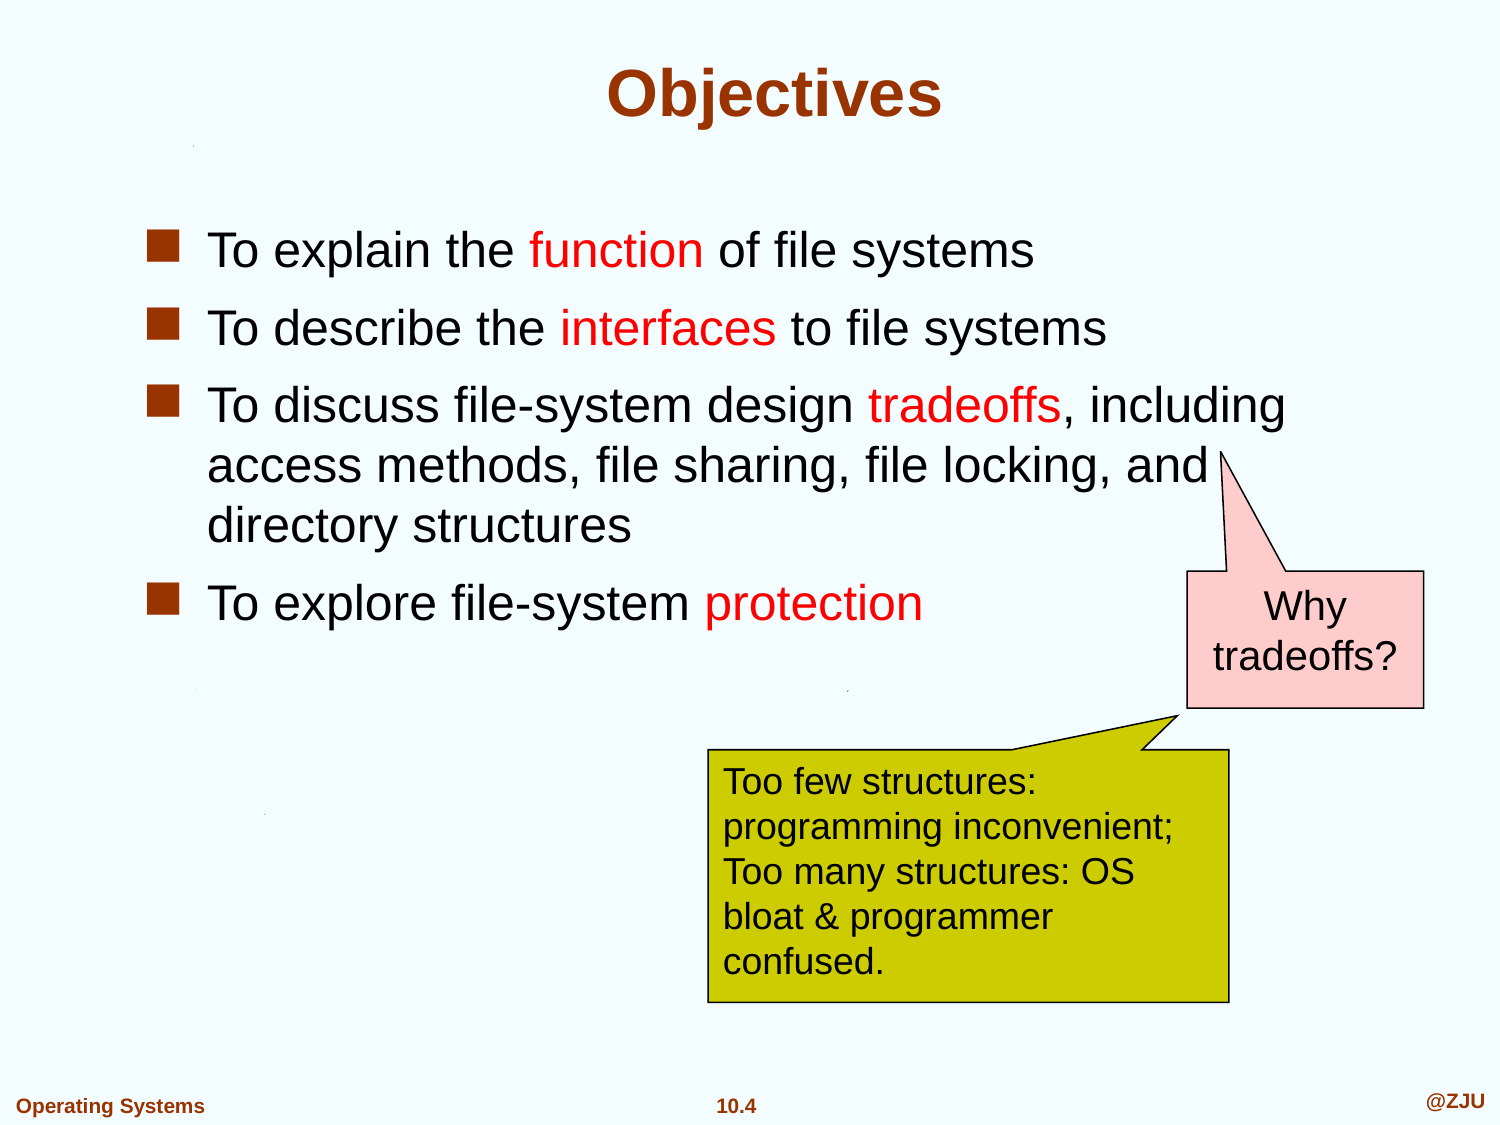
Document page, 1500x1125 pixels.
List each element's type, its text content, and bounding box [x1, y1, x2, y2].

text_box Too few structures: programming inconvenient; Too many structures: OS bloat & programmer confused. [708, 715, 1229, 1003]
list To explain the function of file systems To describe the interfaces to file systems To discuss file-system design tradeoffs, including access methods, file sharing, file locking, and directory structures To explore file-system protection [135, 210, 1342, 946]
title Objectives [112, 37, 1438, 138]
text_box Why tradeoffs? [1187, 451, 1424, 709]
